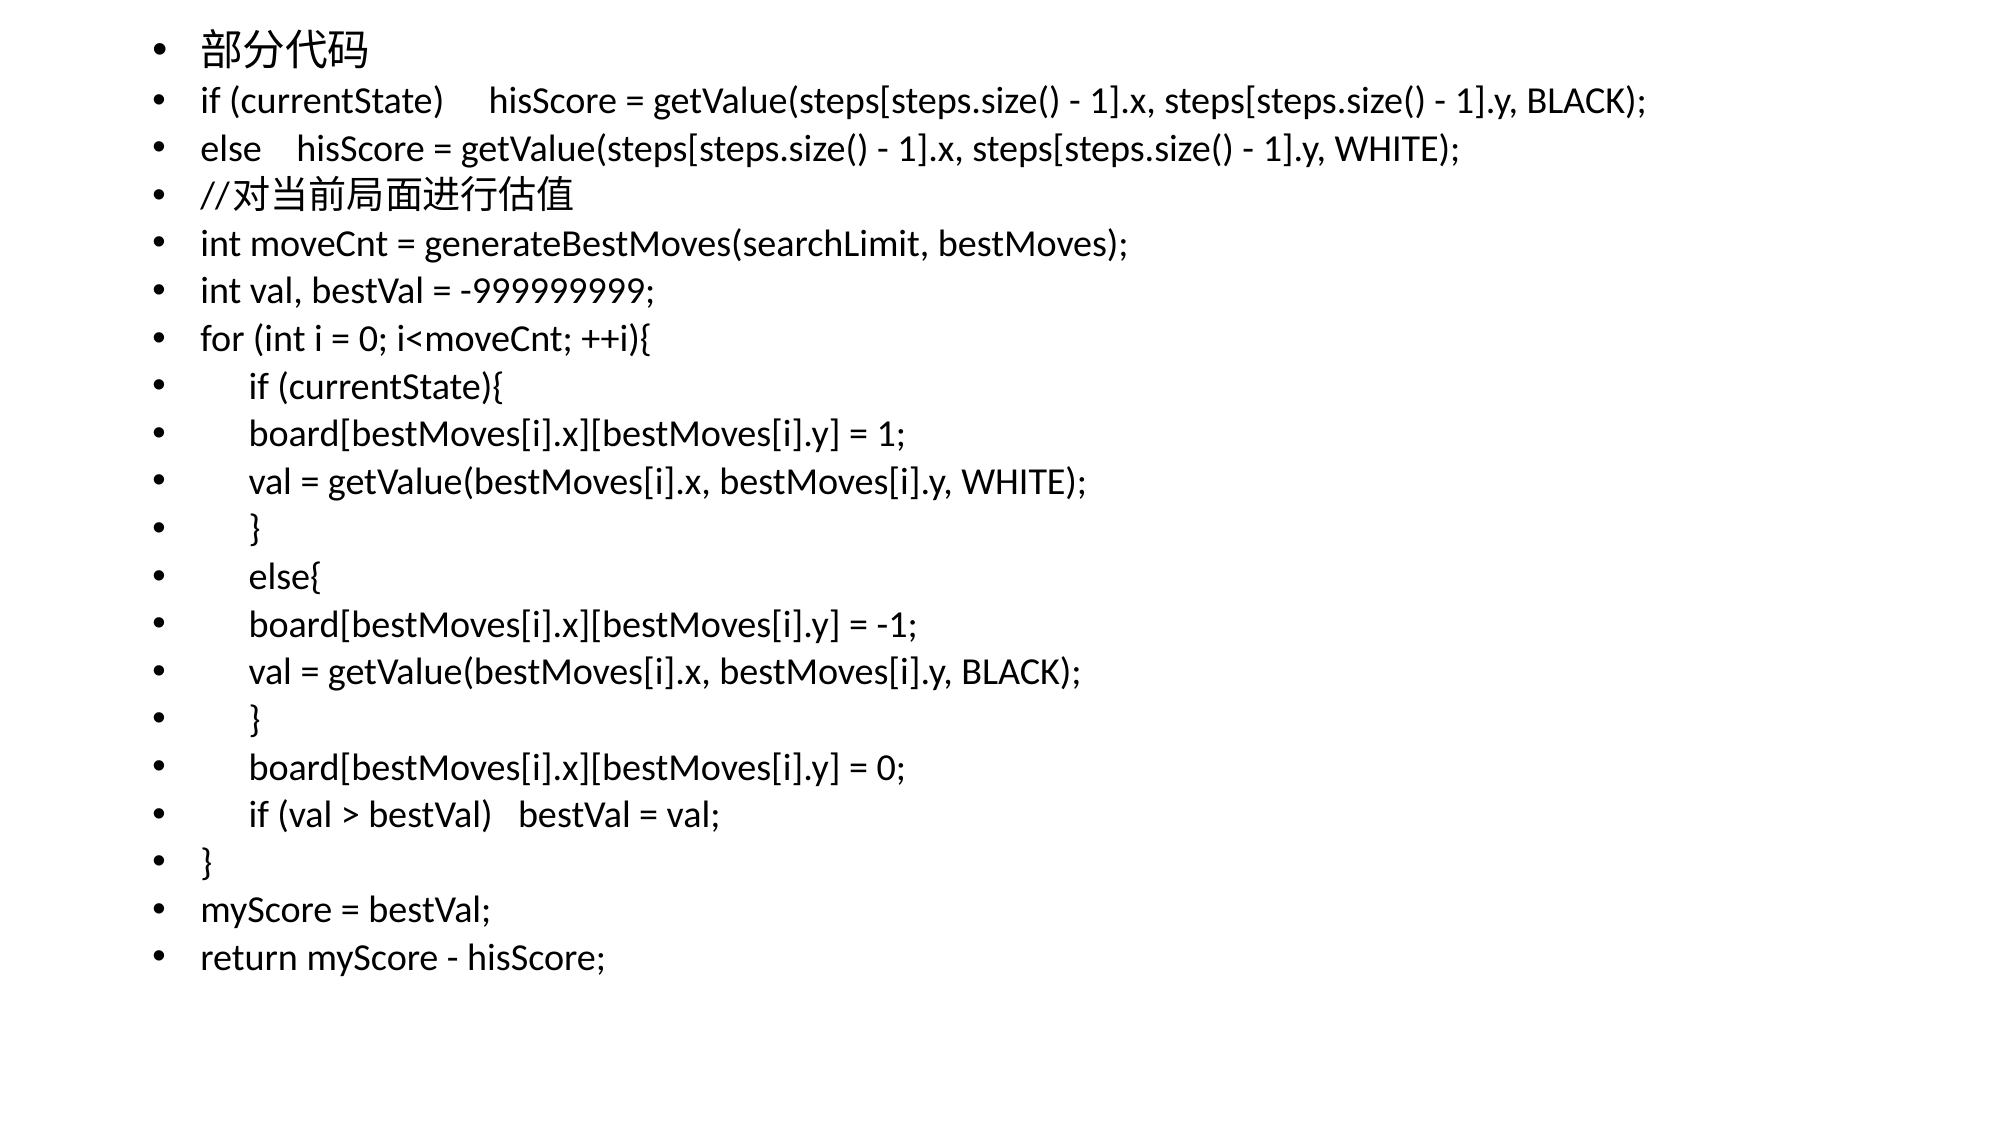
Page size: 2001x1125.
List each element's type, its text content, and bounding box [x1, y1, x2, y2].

list 部分代码 if (currentState) hisScore = getValue(steps[steps.size() - 1].x, steps[steps.size() - 1].y, BLACK); else hisScore = getValue(steps[steps.size() - 1].x, steps[steps.size() - 1].y, WHITE); //对当前局面进行估值 int moveCnt = generateBestMoves(searchLimit, bestMoves); int val, bestVal = -999999999; for (int i = 0; i<moveCnt; ++i){ if (currentState){ board[bestMoves[i].x][bestMoves[i].y] = 1; val = getValue(bestMoves[i].x, bestMoves[i].y, WHITE); } else{ board[bestMoves[i].x][bestMoves[i].y] = -1; val = getValue(bestMoves[i].x, bestMoves[i].y, BLACK); } board[bestMoves[i].x][bestMoves[i].y] = 0; if (val > bestVal) bestVal = val; } myScore = bestVal; return myScore - hisScore; [137, 20, 1863, 1014]
